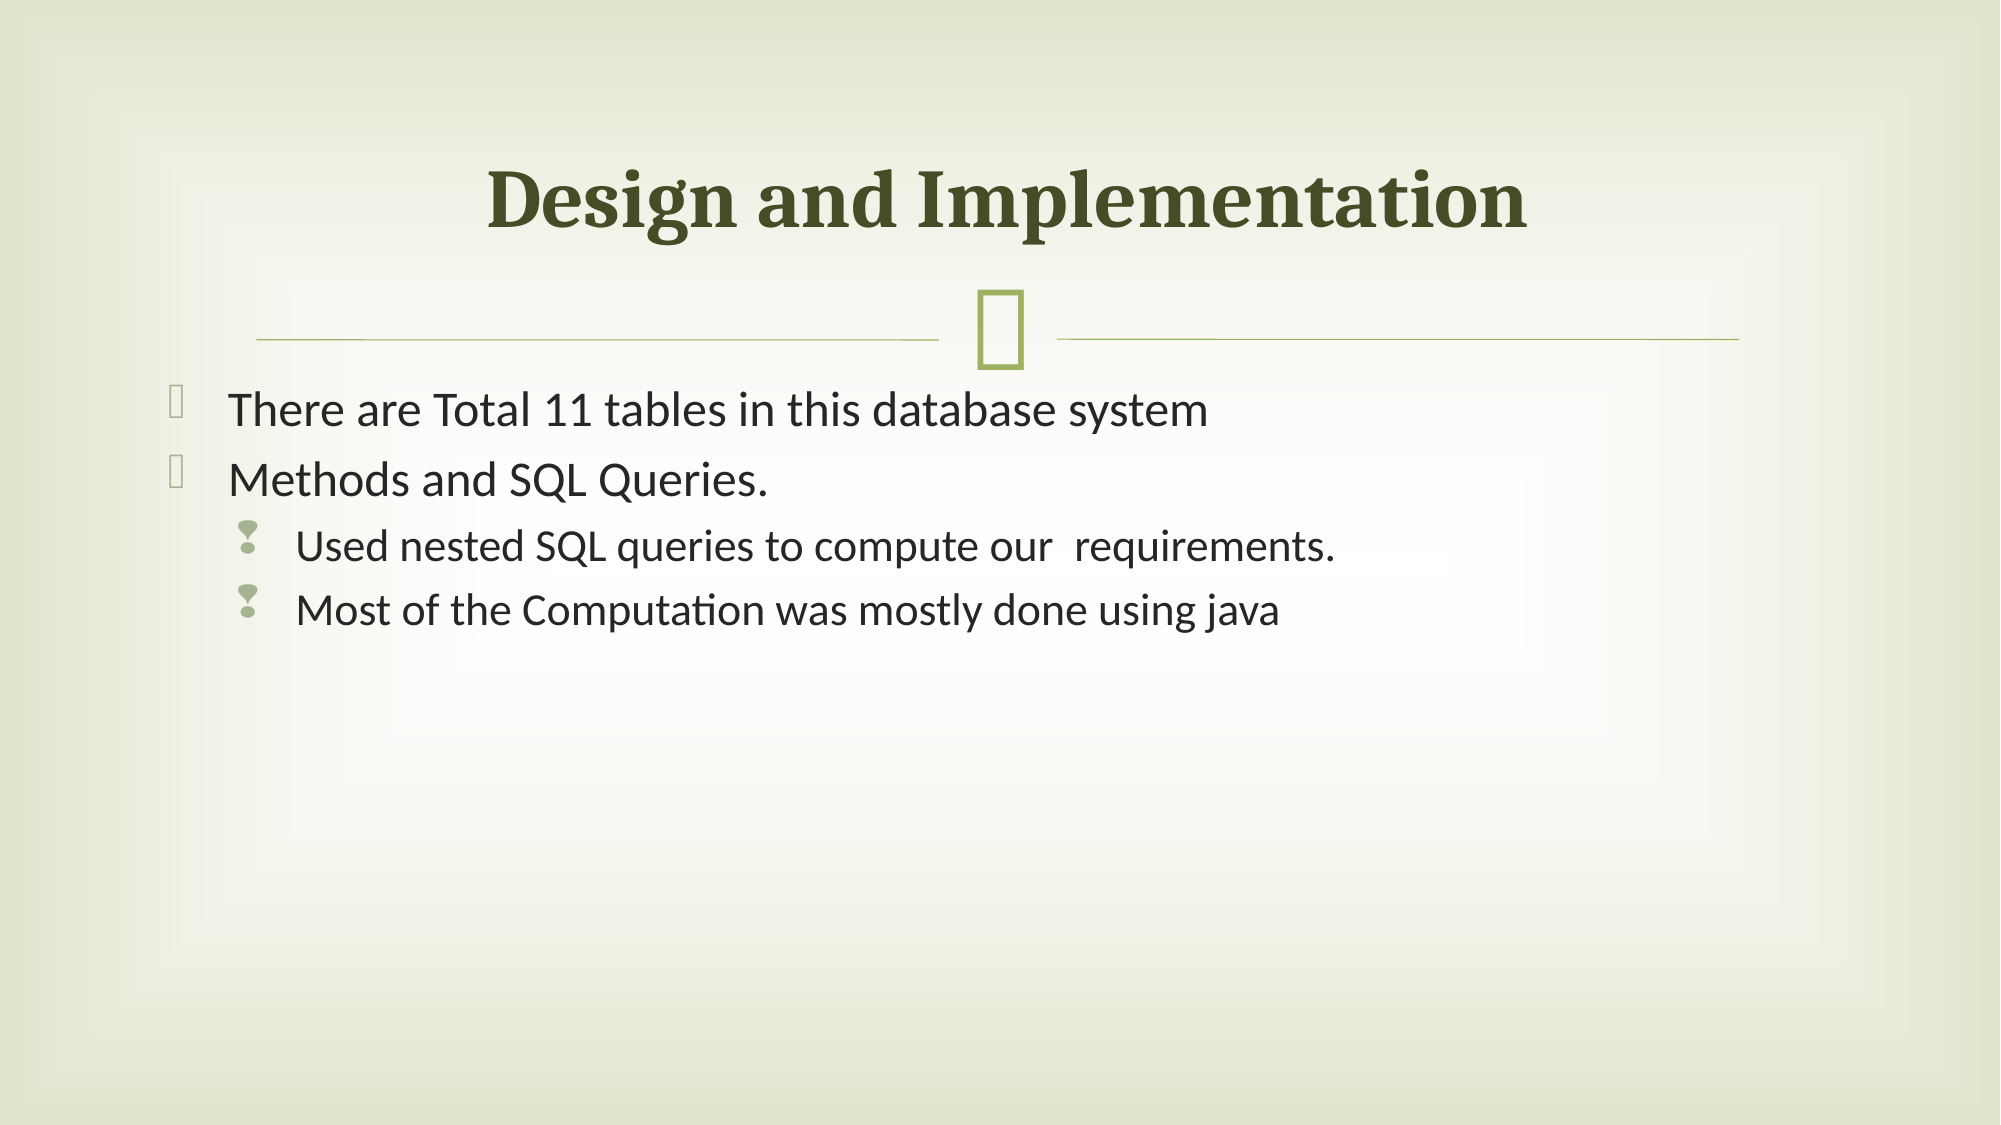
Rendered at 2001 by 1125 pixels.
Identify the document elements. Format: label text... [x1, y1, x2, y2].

title Design and Implementation [150, 50, 1848, 338]
list There are Total 11 tables in this database system Methods and SQL Queries. Used nested SQL queries to compute our requirements. Most of the Computation was mostly done using java [152, 368, 1848, 1005]
